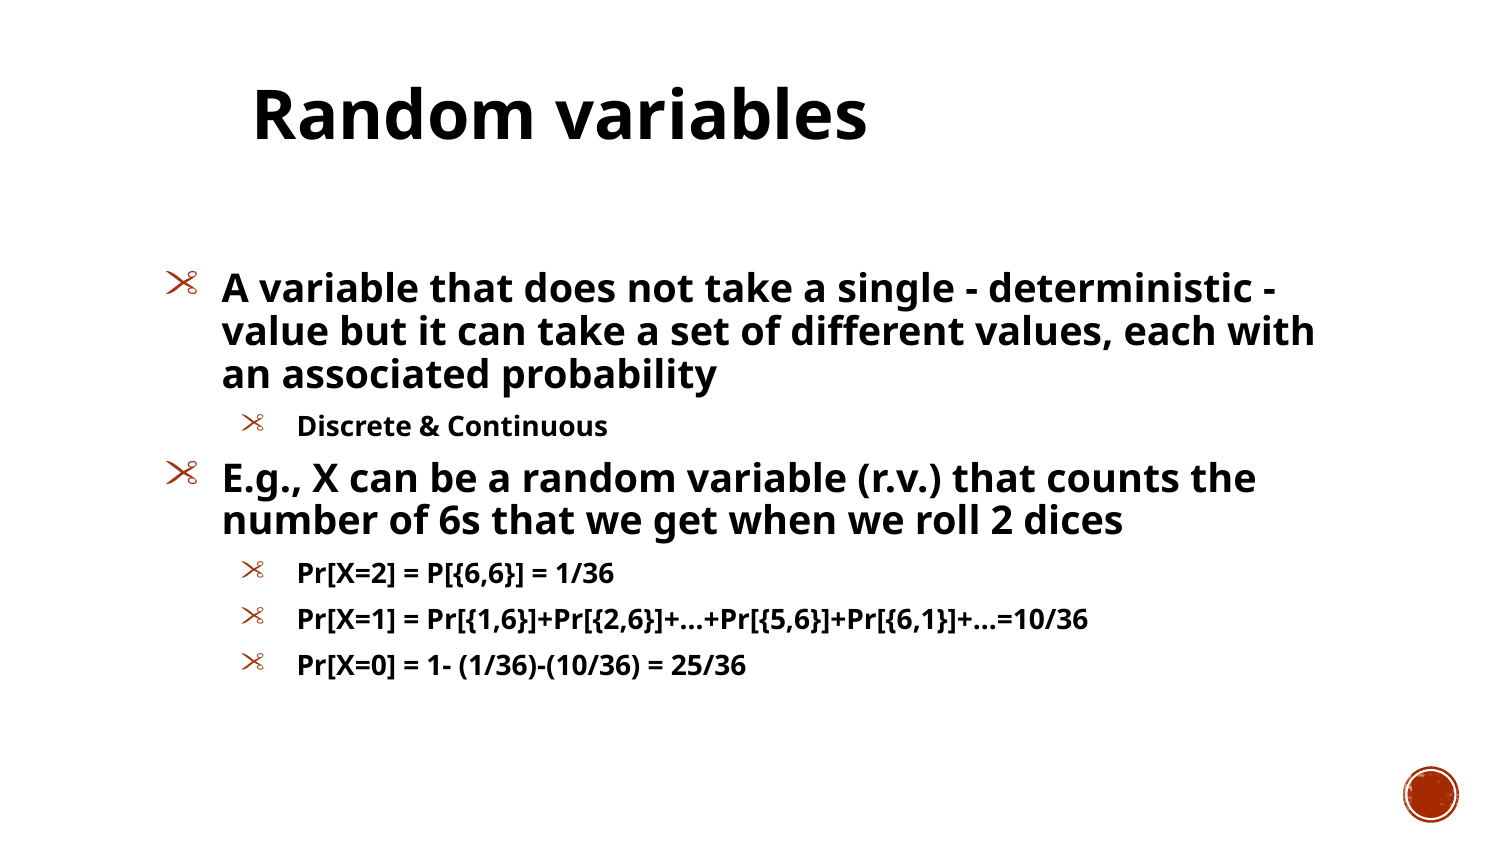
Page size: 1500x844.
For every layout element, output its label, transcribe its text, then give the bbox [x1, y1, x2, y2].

text_box Random variables [236, 72, 1379, 167]
list A variable that does not take a single - deterministic - value but it can take a set of different values, each with an associated probability Discrete & Continuous E.g., X can be a random variable (r.v.) that counts the number of 6s that we get when we roll 2 dices Pr[X=2] = P[{6,6}] = 1/36 Pr[X=1] = Pr[{1,6}]+Pr[{2,6}]+...+Pr[{5,6}]+Pr[{6,1}]+...=10/36 Pr[X=0] = 1- (1/36)-(10/36) = 25/36 [131, 261, 1370, 760]
